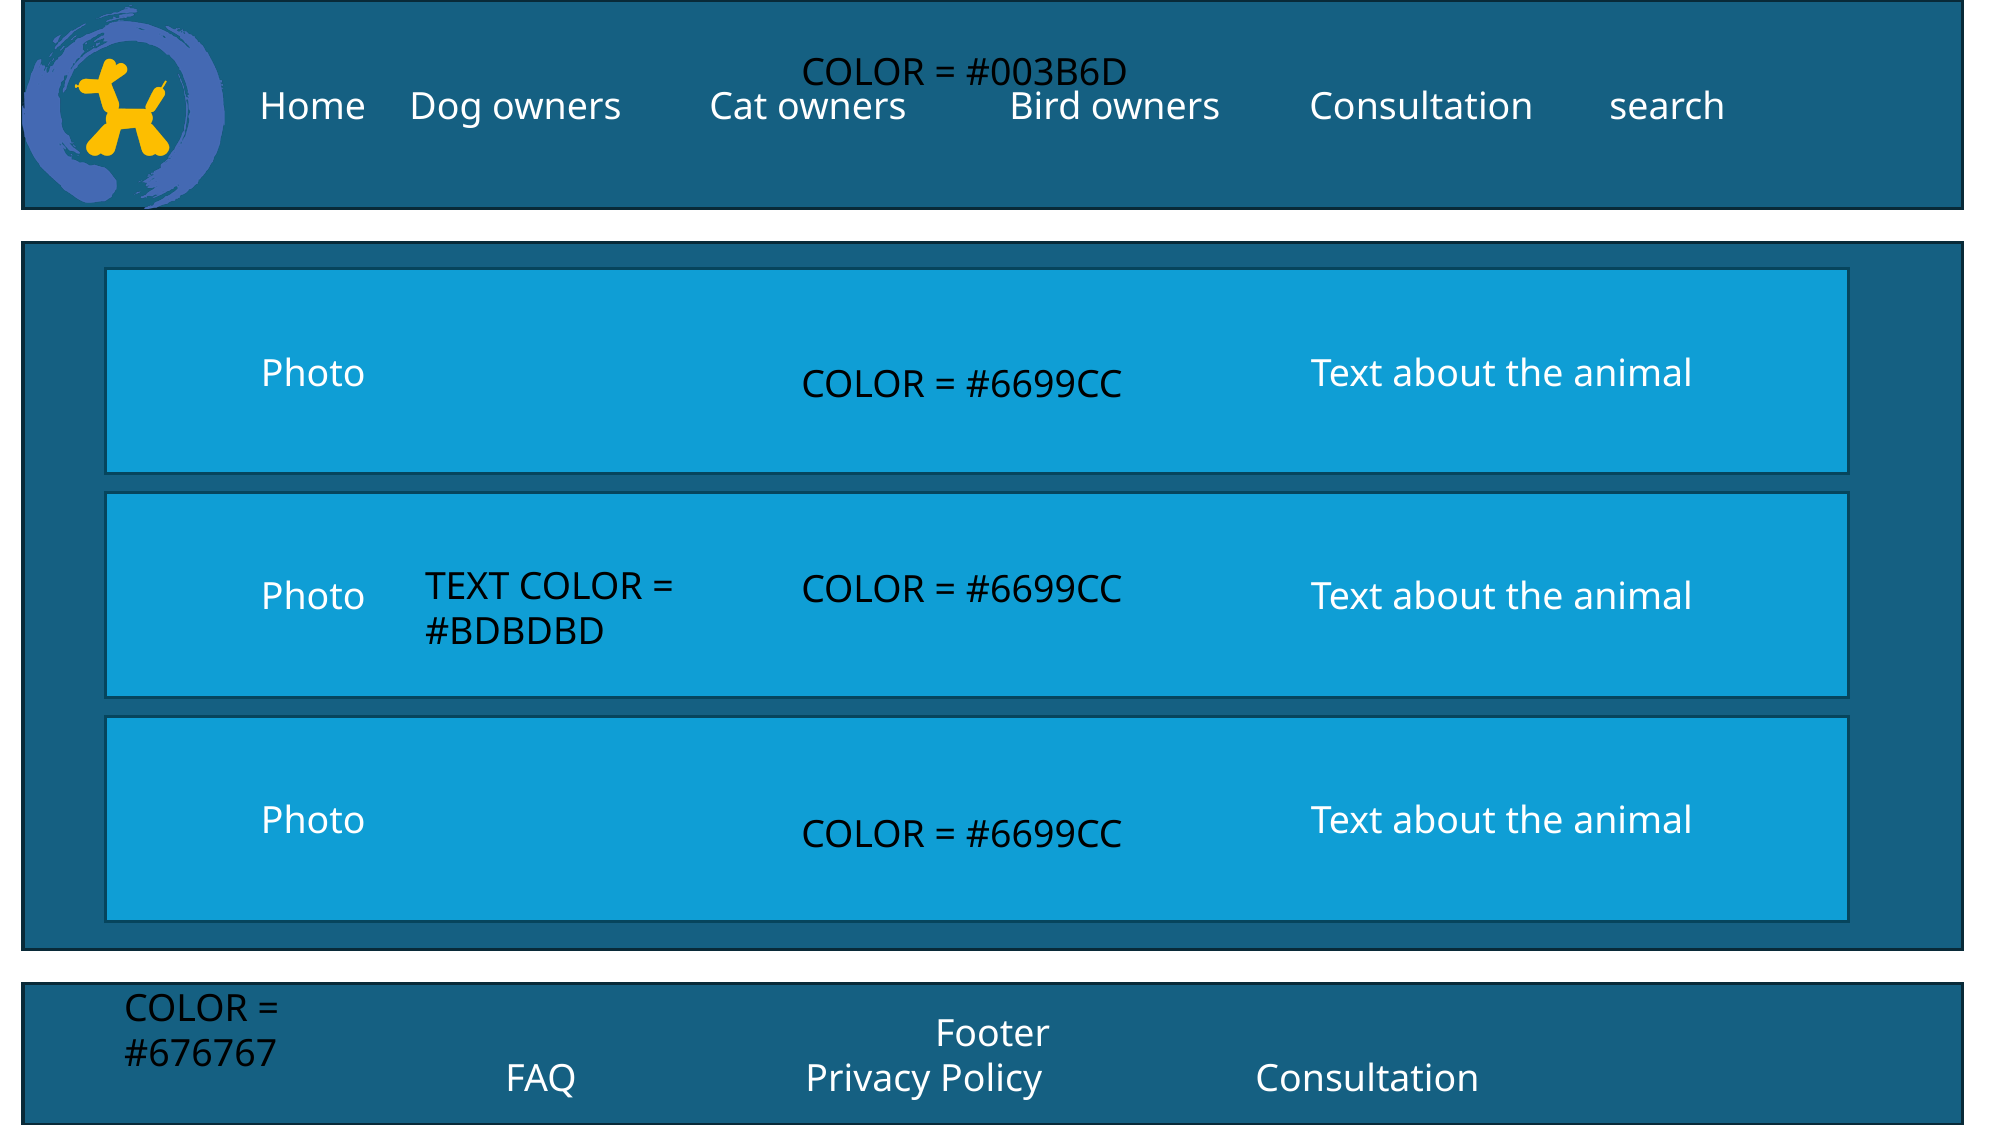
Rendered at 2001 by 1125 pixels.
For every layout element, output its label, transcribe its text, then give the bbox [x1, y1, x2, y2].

text_box COLOR = #6699CC [786, 352, 1144, 413]
text_box Footer FAQ Privacy Policy Consultation [21, 982, 1964, 1125]
text_box [21, 241, 1964, 951]
text_box COLOR = #676767 [109, 976, 305, 1082]
text_box COLOR = #6699CC [786, 557, 1144, 618]
text_box Home Dog owners Cat owners Bird owners Consultation search [21, 0, 1964, 210]
text_box Photo Text about the animal [104, 267, 1850, 475]
text_box TEXT COLOR = #BDBDBD [410, 554, 746, 660]
text_box COLOR = #6699CC [786, 803, 1144, 863]
picture [22, 4, 225, 210]
text_box COLOR = #003B6D [786, 40, 1144, 101]
text_box Photo Text about the animal [104, 491, 1850, 699]
text_box Photo Text about the animal [104, 715, 1850, 923]
